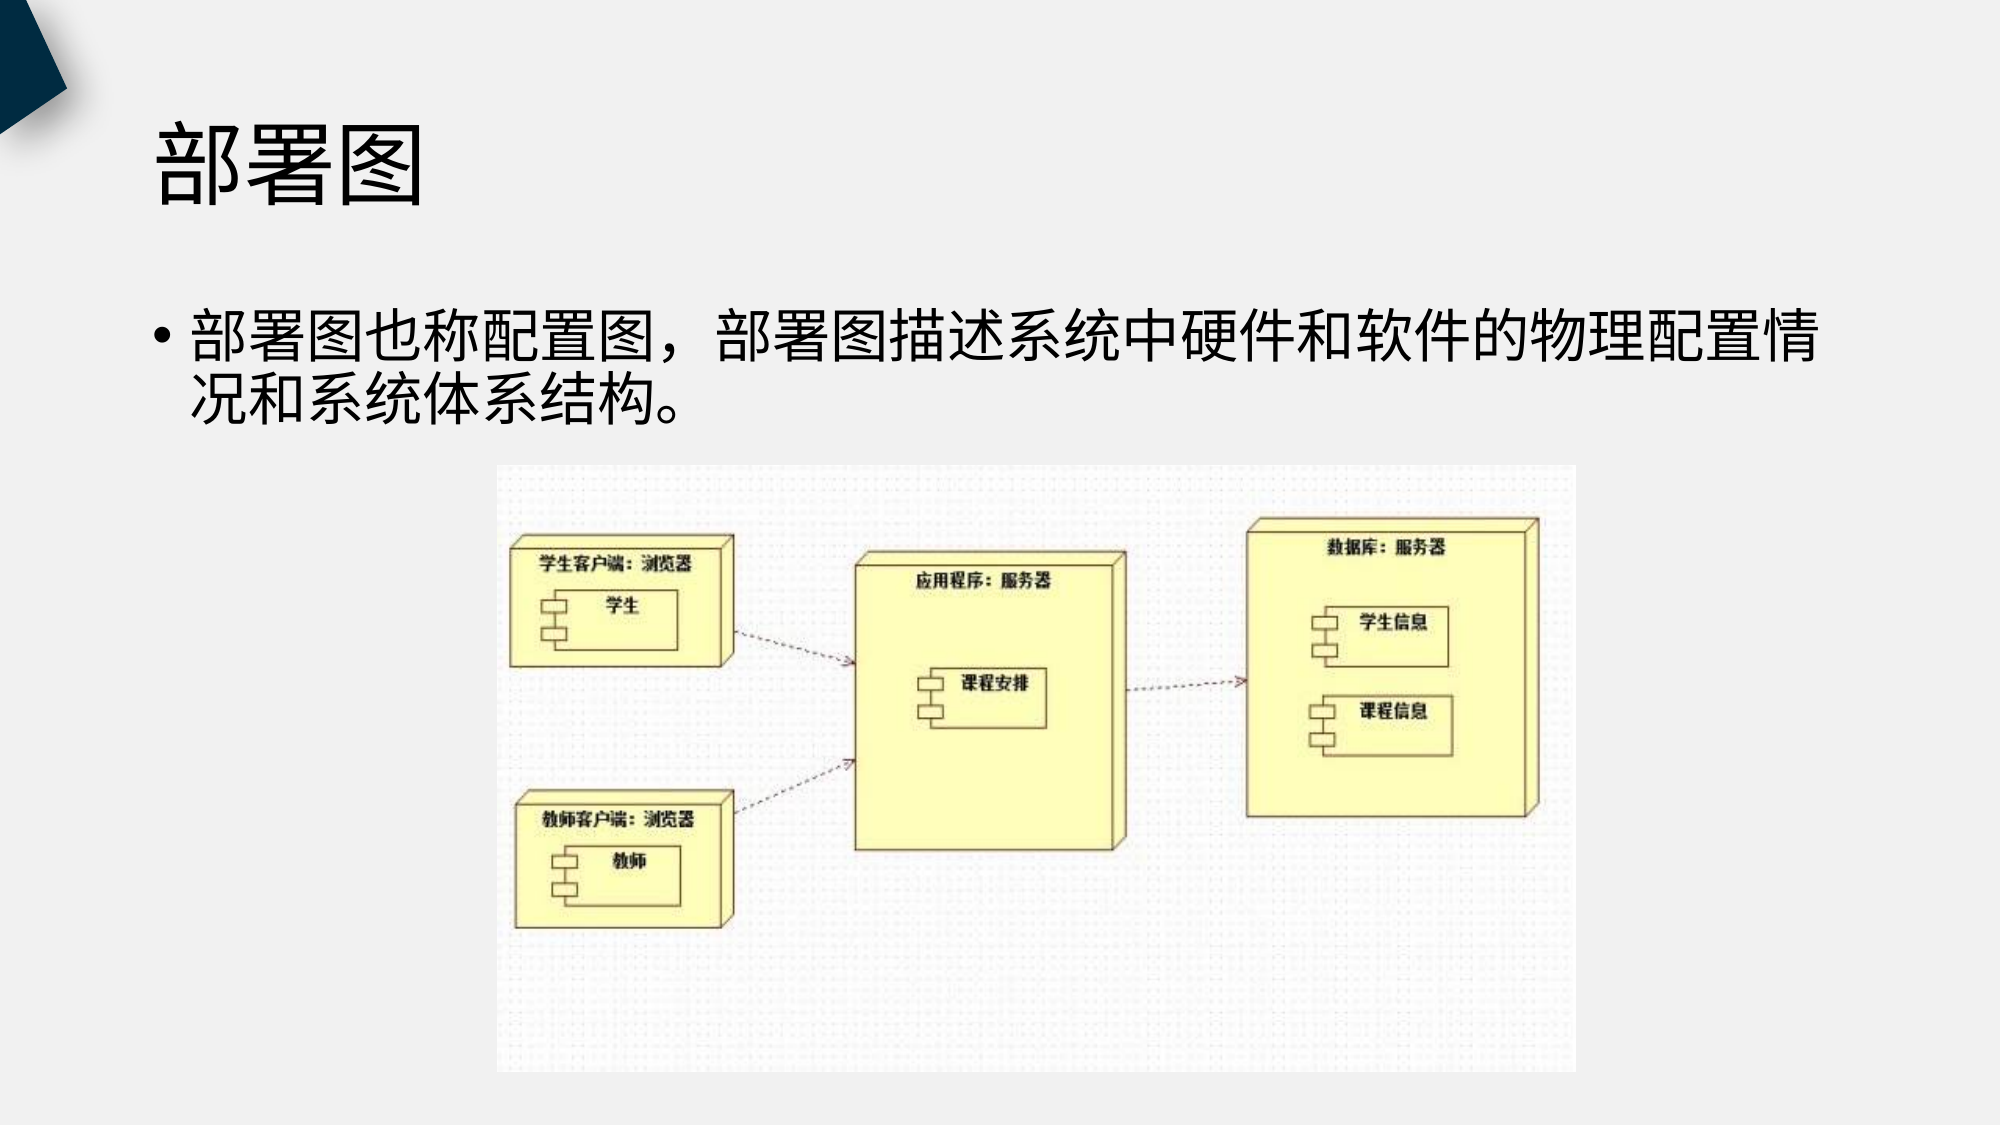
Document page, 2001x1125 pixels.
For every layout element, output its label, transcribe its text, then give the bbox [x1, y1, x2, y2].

picture [497, 465, 1576, 1072]
list 部署图也称配置图，部署图描述系统中硬件和软件的物理配置情况和系统体系结构。 [137, 299, 1863, 1014]
title 部署图 [137, 59, 1863, 278]
text_box [0, 0, 68, 135]
